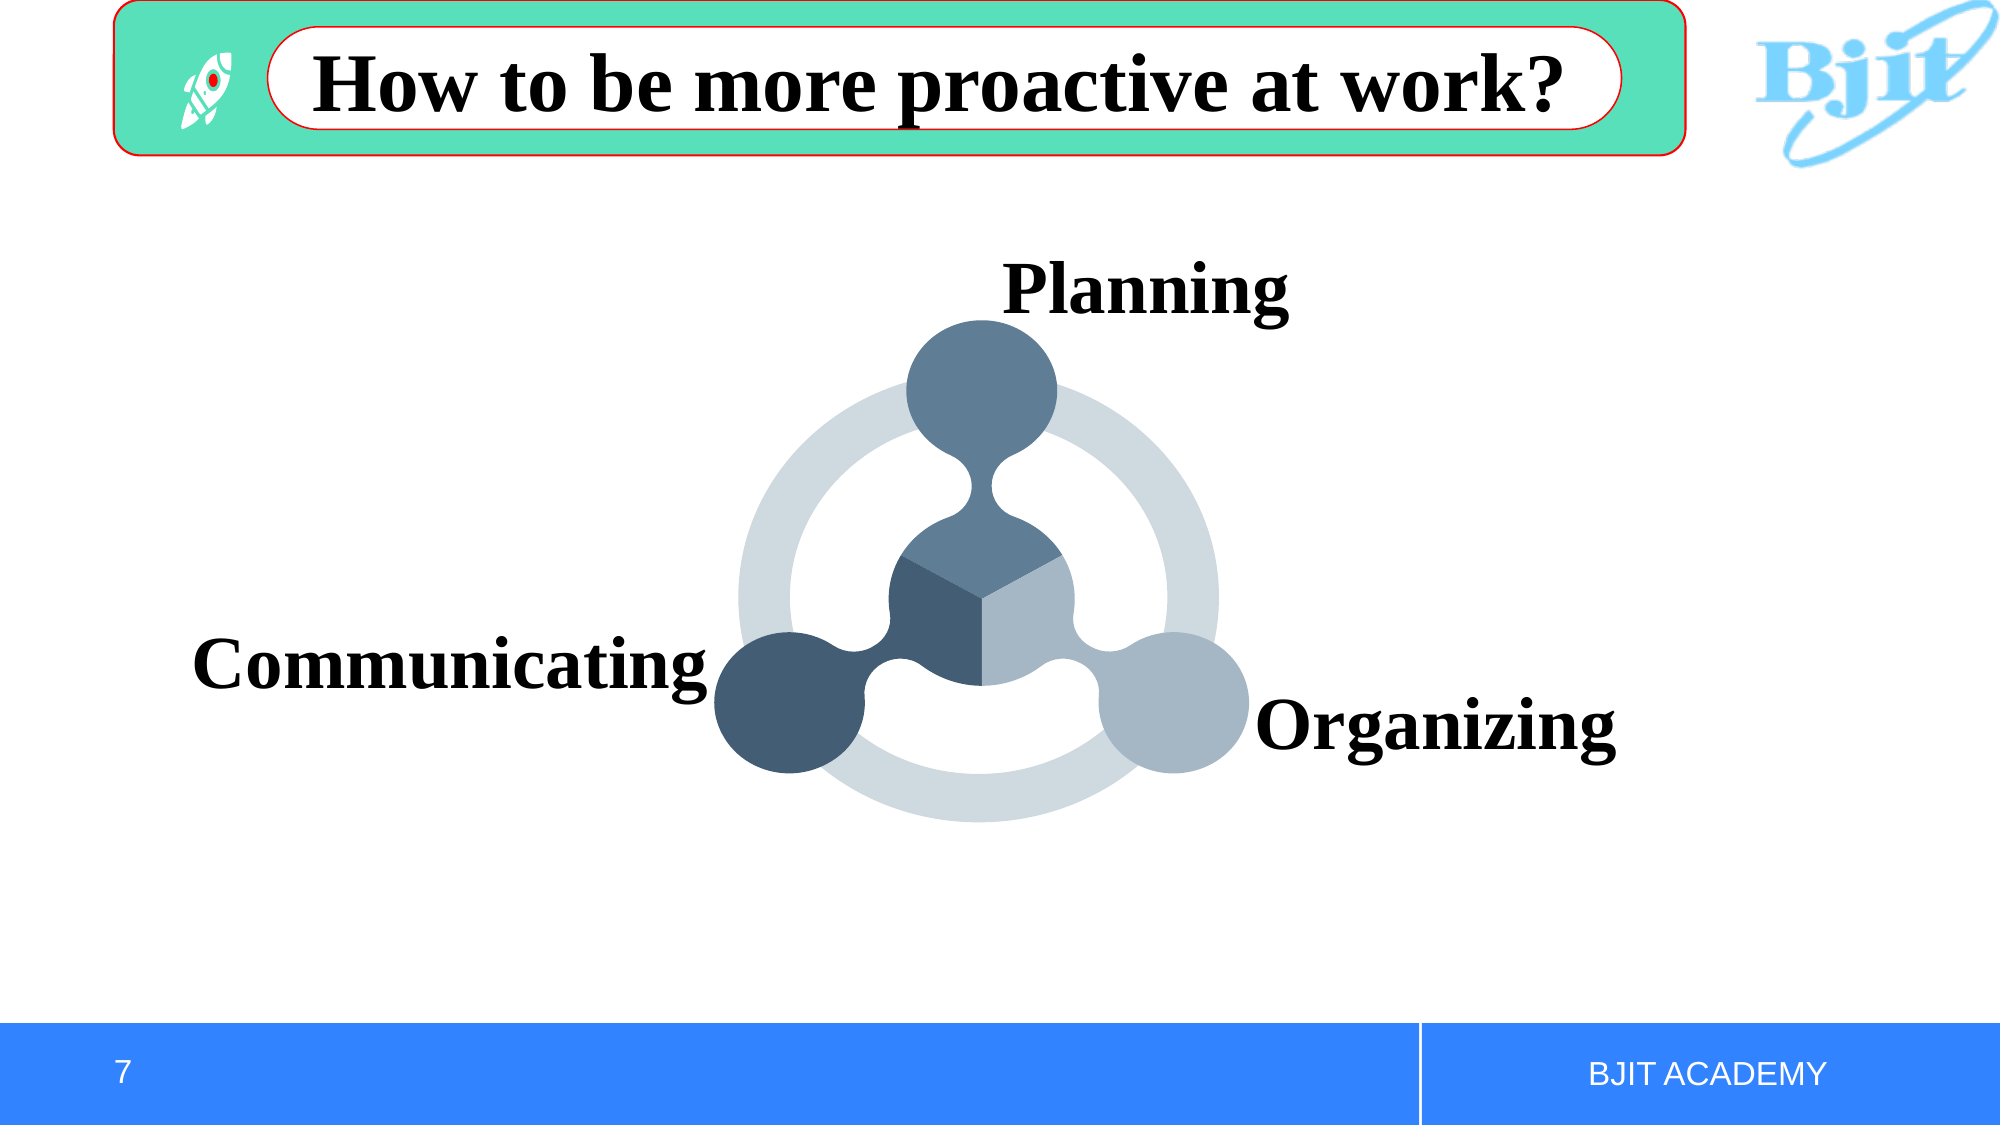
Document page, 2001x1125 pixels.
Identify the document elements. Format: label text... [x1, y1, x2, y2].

list 7 [114, 1042, 1261, 1103]
footer BJIT ACADEMY [1442, 1042, 1975, 1102]
text_box Communicating [155, 606, 705, 712]
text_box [705, 320, 1261, 823]
text_box Organizing [1261, 667, 1686, 773]
picture [1755, 0, 2000, 169]
text_box [113, 0, 1686, 156]
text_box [181, 52, 232, 130]
text_box How to be more proactive at work? [267, 26, 1622, 130]
text_box Planning [938, 231, 1305, 336]
